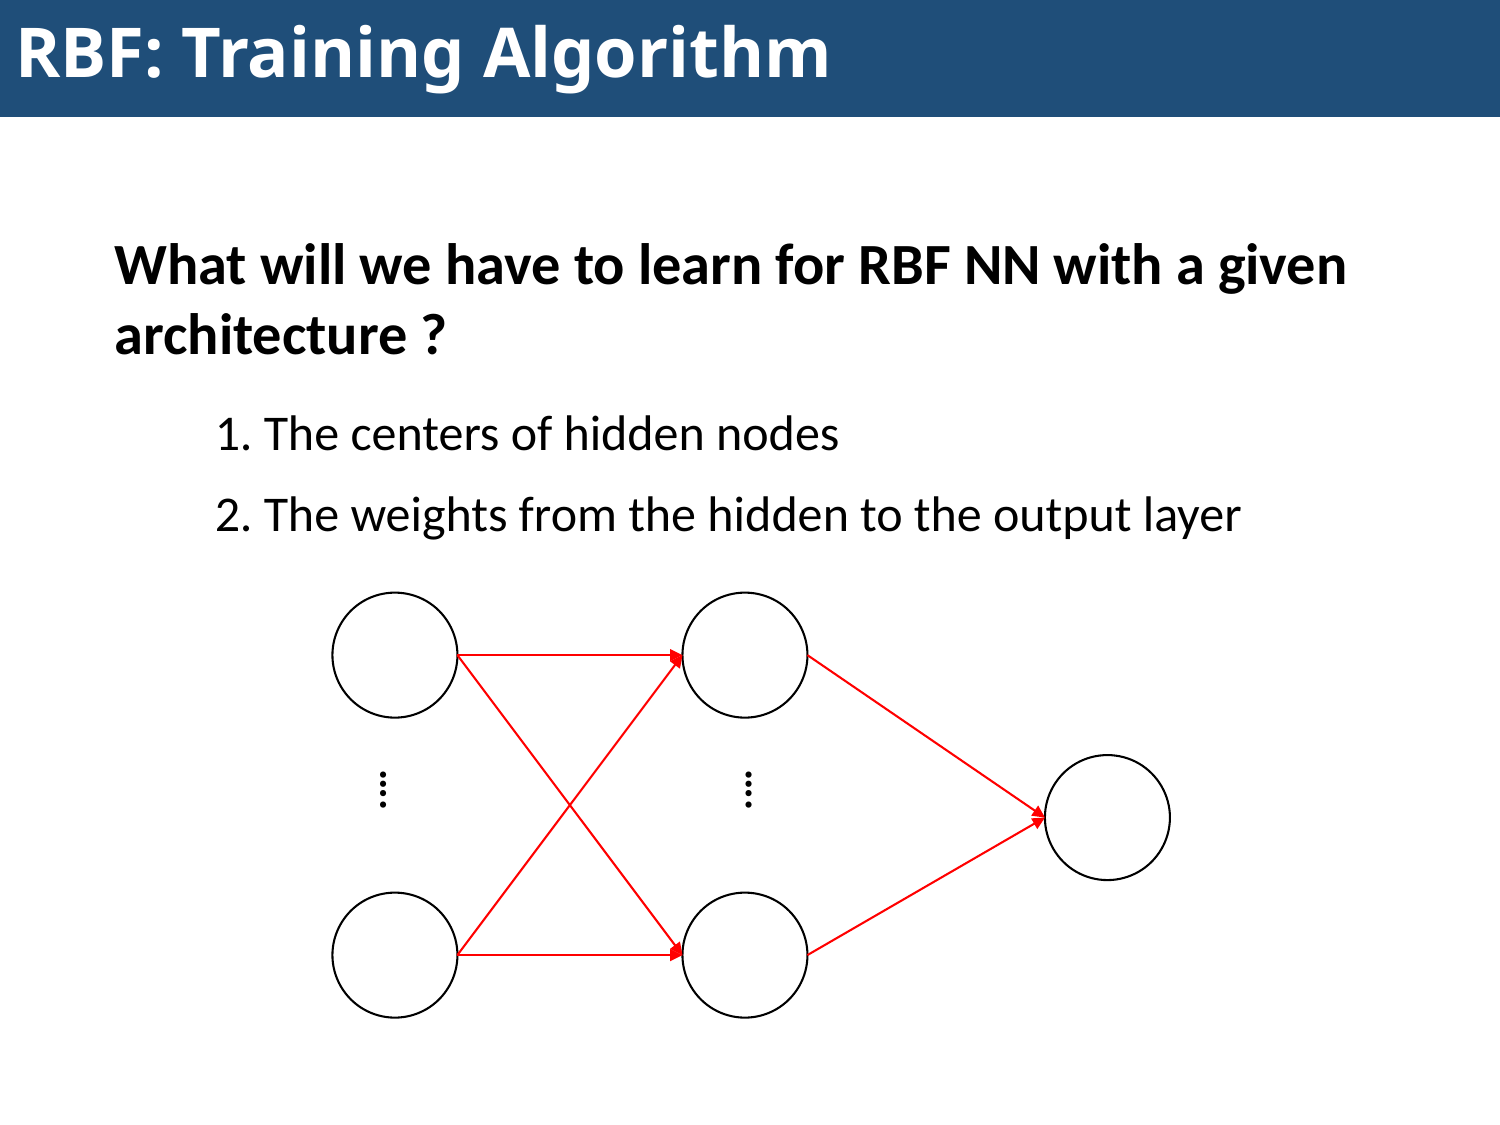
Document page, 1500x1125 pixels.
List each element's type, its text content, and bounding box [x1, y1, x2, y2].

text_box [681, 891, 809, 1019]
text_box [457, 655, 683, 955]
text_box RBF: Training Algorithm [0, 0, 1500, 117]
text_box [1045, 754, 1171, 882]
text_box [807, 817, 1045, 956]
text_box 1. The centers of hidden nodes [199, 392, 1313, 468]
text_box What will we have to learn for RBF NN with a given architecture ? [99, 218, 1425, 374]
text_box [681, 591, 809, 719]
text_box …. [730, 755, 795, 856]
text_box [331, 591, 459, 719]
text_box …. [364, 755, 430, 856]
text_box 2. The weights from the hidden to the output layer [199, 473, 1388, 549]
text_box [331, 891, 459, 1019]
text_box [807, 655, 1045, 817]
